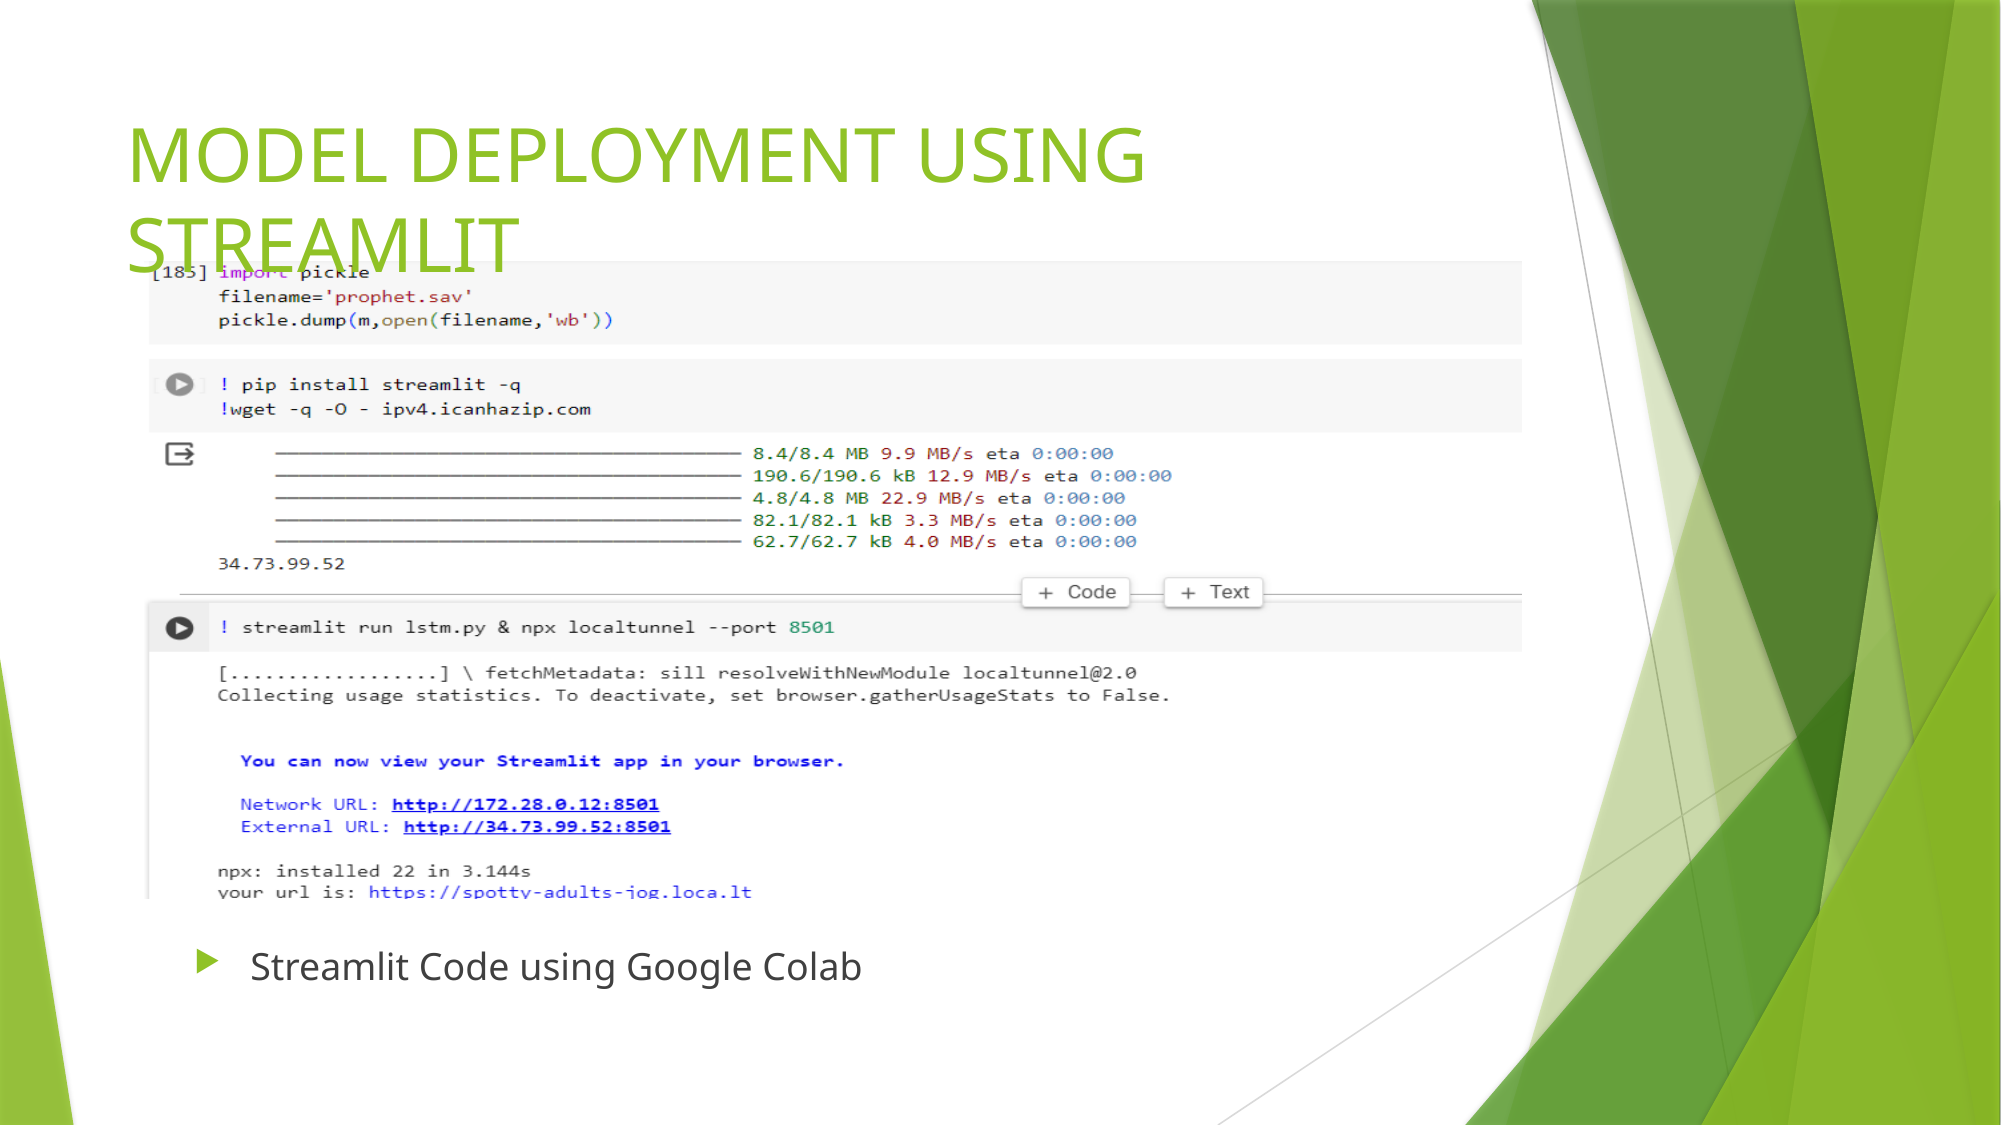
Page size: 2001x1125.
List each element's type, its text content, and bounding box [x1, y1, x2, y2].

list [144, 261, 1522, 900]
title MODEL DEPLOYMENT USING STREAMLIT [111, 99, 1522, 317]
text_box Streamlit Code using Google Colab [179, 935, 1454, 1115]
